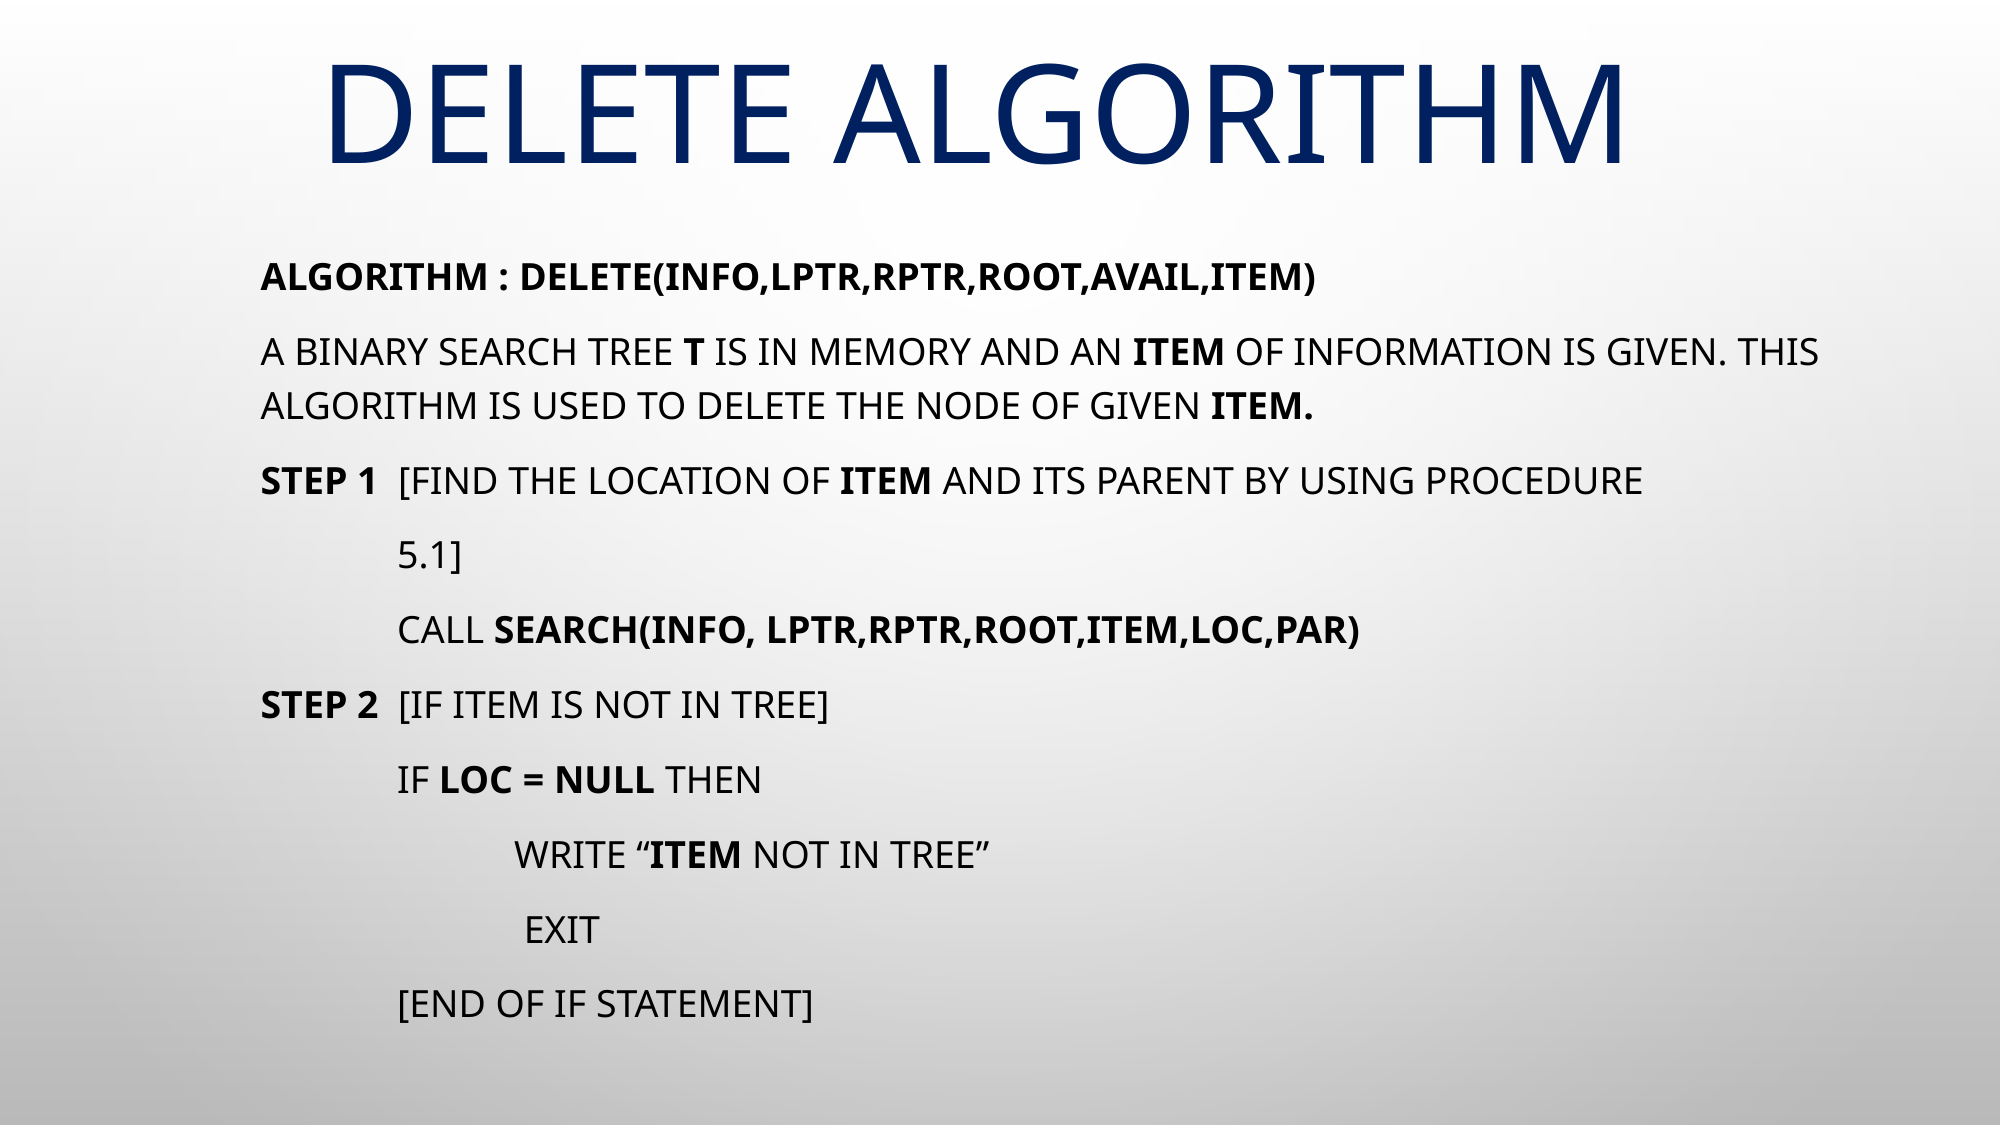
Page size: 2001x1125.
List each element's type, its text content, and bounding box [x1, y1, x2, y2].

title Delete algorithm [245, 14, 1708, 225]
picture [0, 0, 2000, 1125]
list Algorithm : DELETE(INFO,LPTR,RPTR,ROOT,AVAIL,ITEM) A binary search tree T is in memory and an ITEM of information is given. This algorithm is used to delete the node of given ITEM. Step 1 [Find the location of ITEM and its parent by using procedure 5.1] call SEARCH(INFO, LPTR,RPTR,ROOT,ITEM,LOC,PAR) Step 2 [if item is not in tree] if LOC = NULL then write “ITEM not in tree” Exit [End of if statement] [245, 236, 1846, 857]
